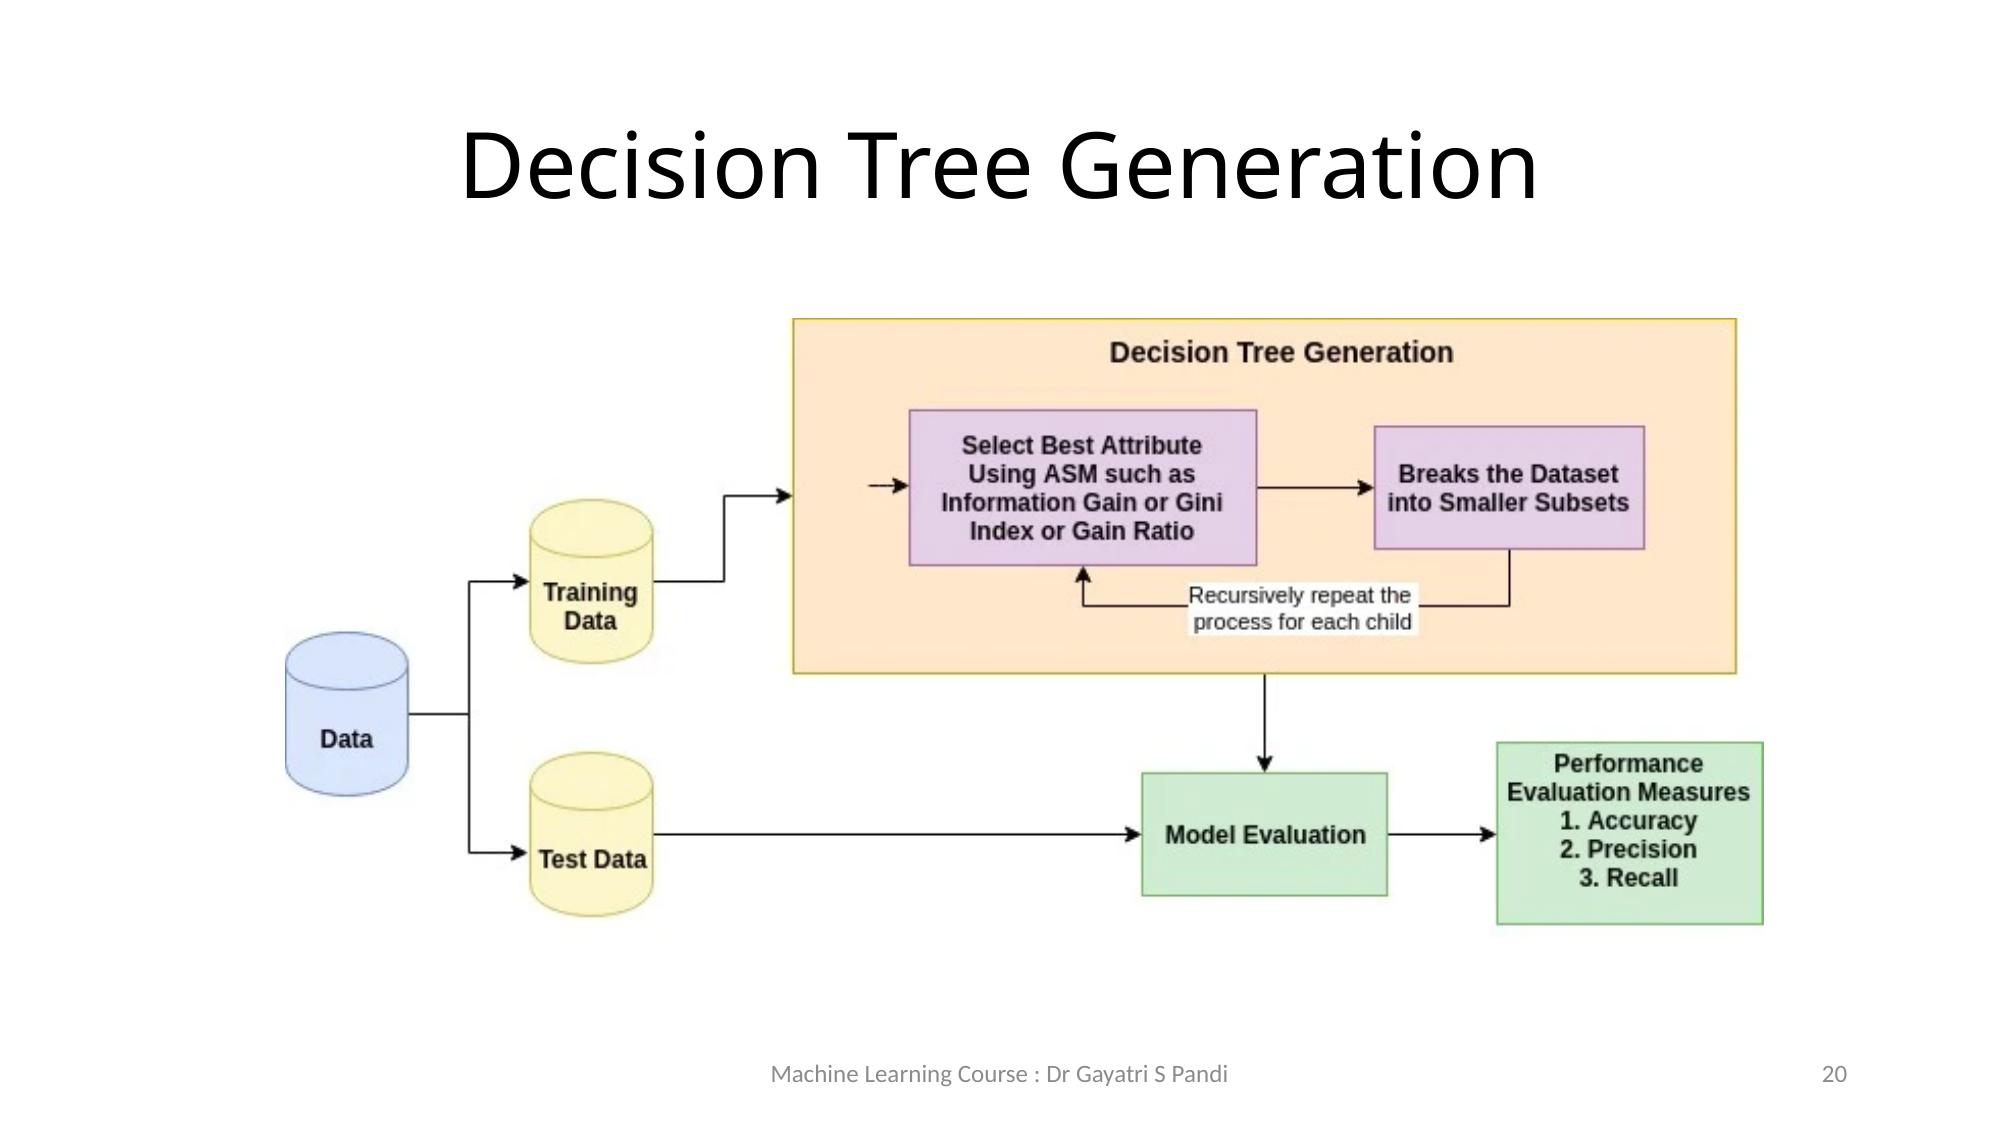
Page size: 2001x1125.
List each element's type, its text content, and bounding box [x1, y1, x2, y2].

footer Machine Learning Course : Dr Gayatri S Pandi [662, 1042, 1338, 1103]
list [285, 317, 1764, 942]
title Decision Tree Generation [137, 59, 1863, 278]
slide_number 20 [1412, 1042, 1863, 1103]
